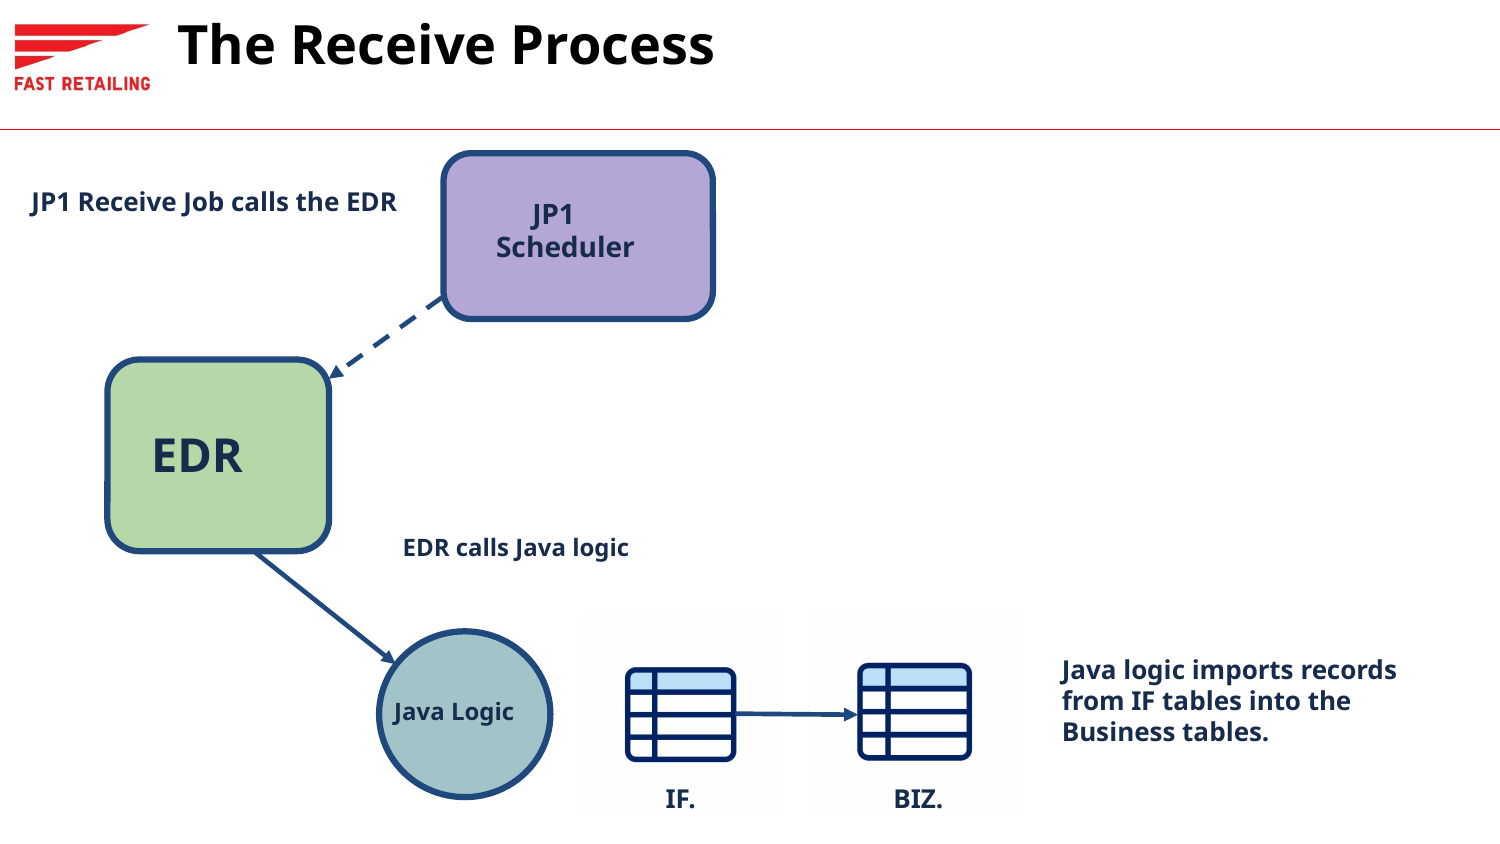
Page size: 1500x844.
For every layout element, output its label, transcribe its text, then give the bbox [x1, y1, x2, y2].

text_box [107, 359, 330, 552]
text_box [386, 631, 544, 681]
picture [809, 606, 1019, 816]
text_box Java logic imports records from IF tables into the Business tables. [1046, 638, 1421, 830]
title The Receive Process [177, 10, 1045, 152]
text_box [255, 552, 396, 665]
text_box Java Logic [379, 681, 562, 787]
picture [578, 612, 782, 816]
text_box EDR [136, 410, 301, 523]
text_box [443, 153, 713, 320]
text_box [423, 787, 506, 798]
text_box JP1 Scheduler [481, 181, 703, 292]
text_box JP1 Receive Job calls the EDR [16, 170, 420, 276]
text_box EDR calls Java logic [387, 517, 725, 608]
picture [9, 20, 154, 95]
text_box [328, 297, 443, 380]
